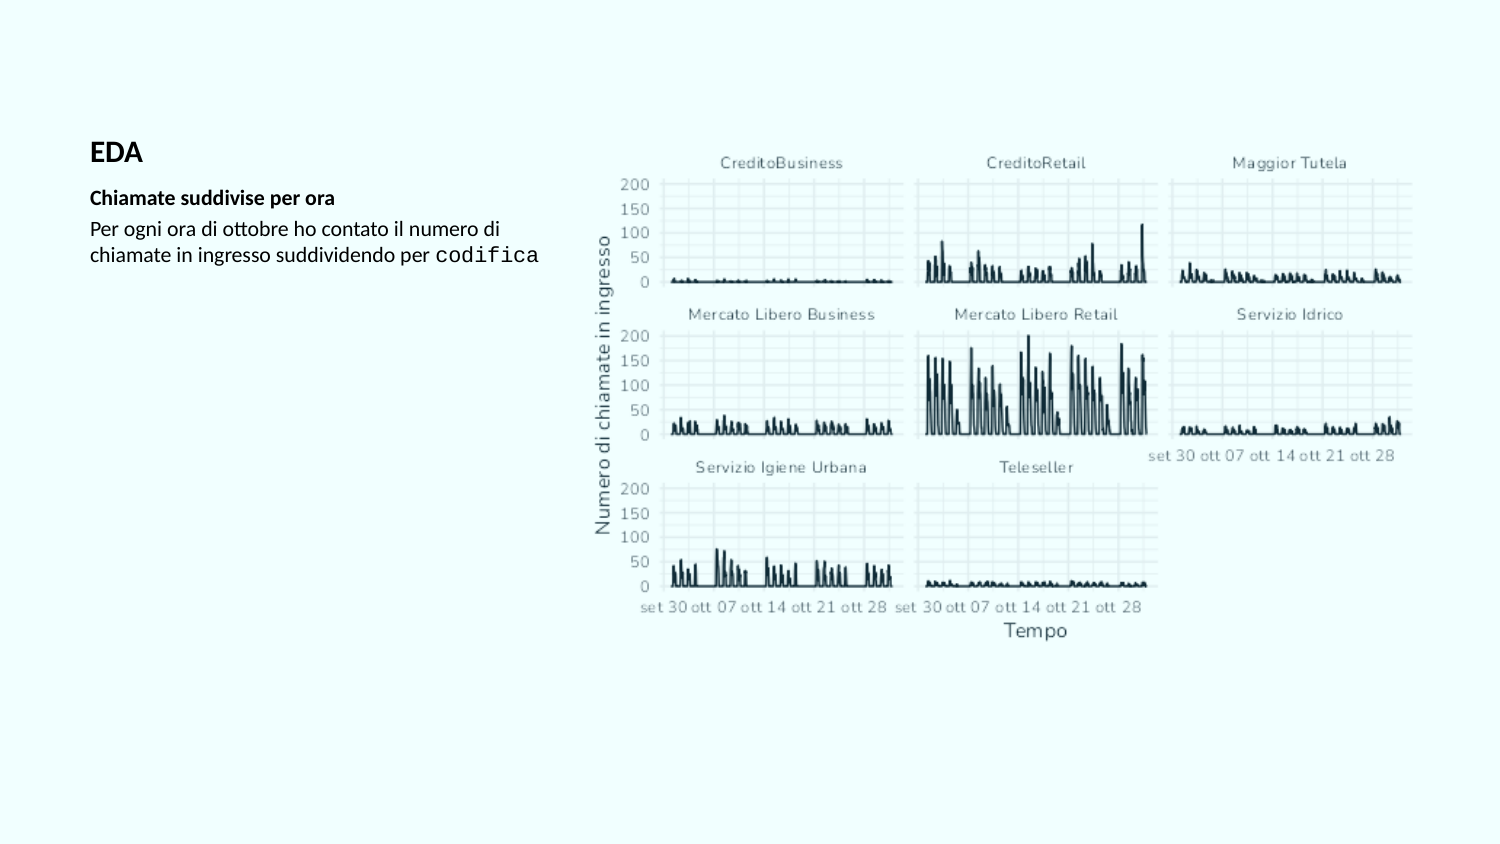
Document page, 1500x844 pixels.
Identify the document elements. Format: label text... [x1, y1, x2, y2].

picture [585, 135, 1424, 653]
title EDA [75, 33, 569, 176]
list Chiamate suddivise per ora Per ogni ora di ottobre ho contato il numero di chiamate in ingresso suddividendo per codifica [75, 176, 569, 754]
